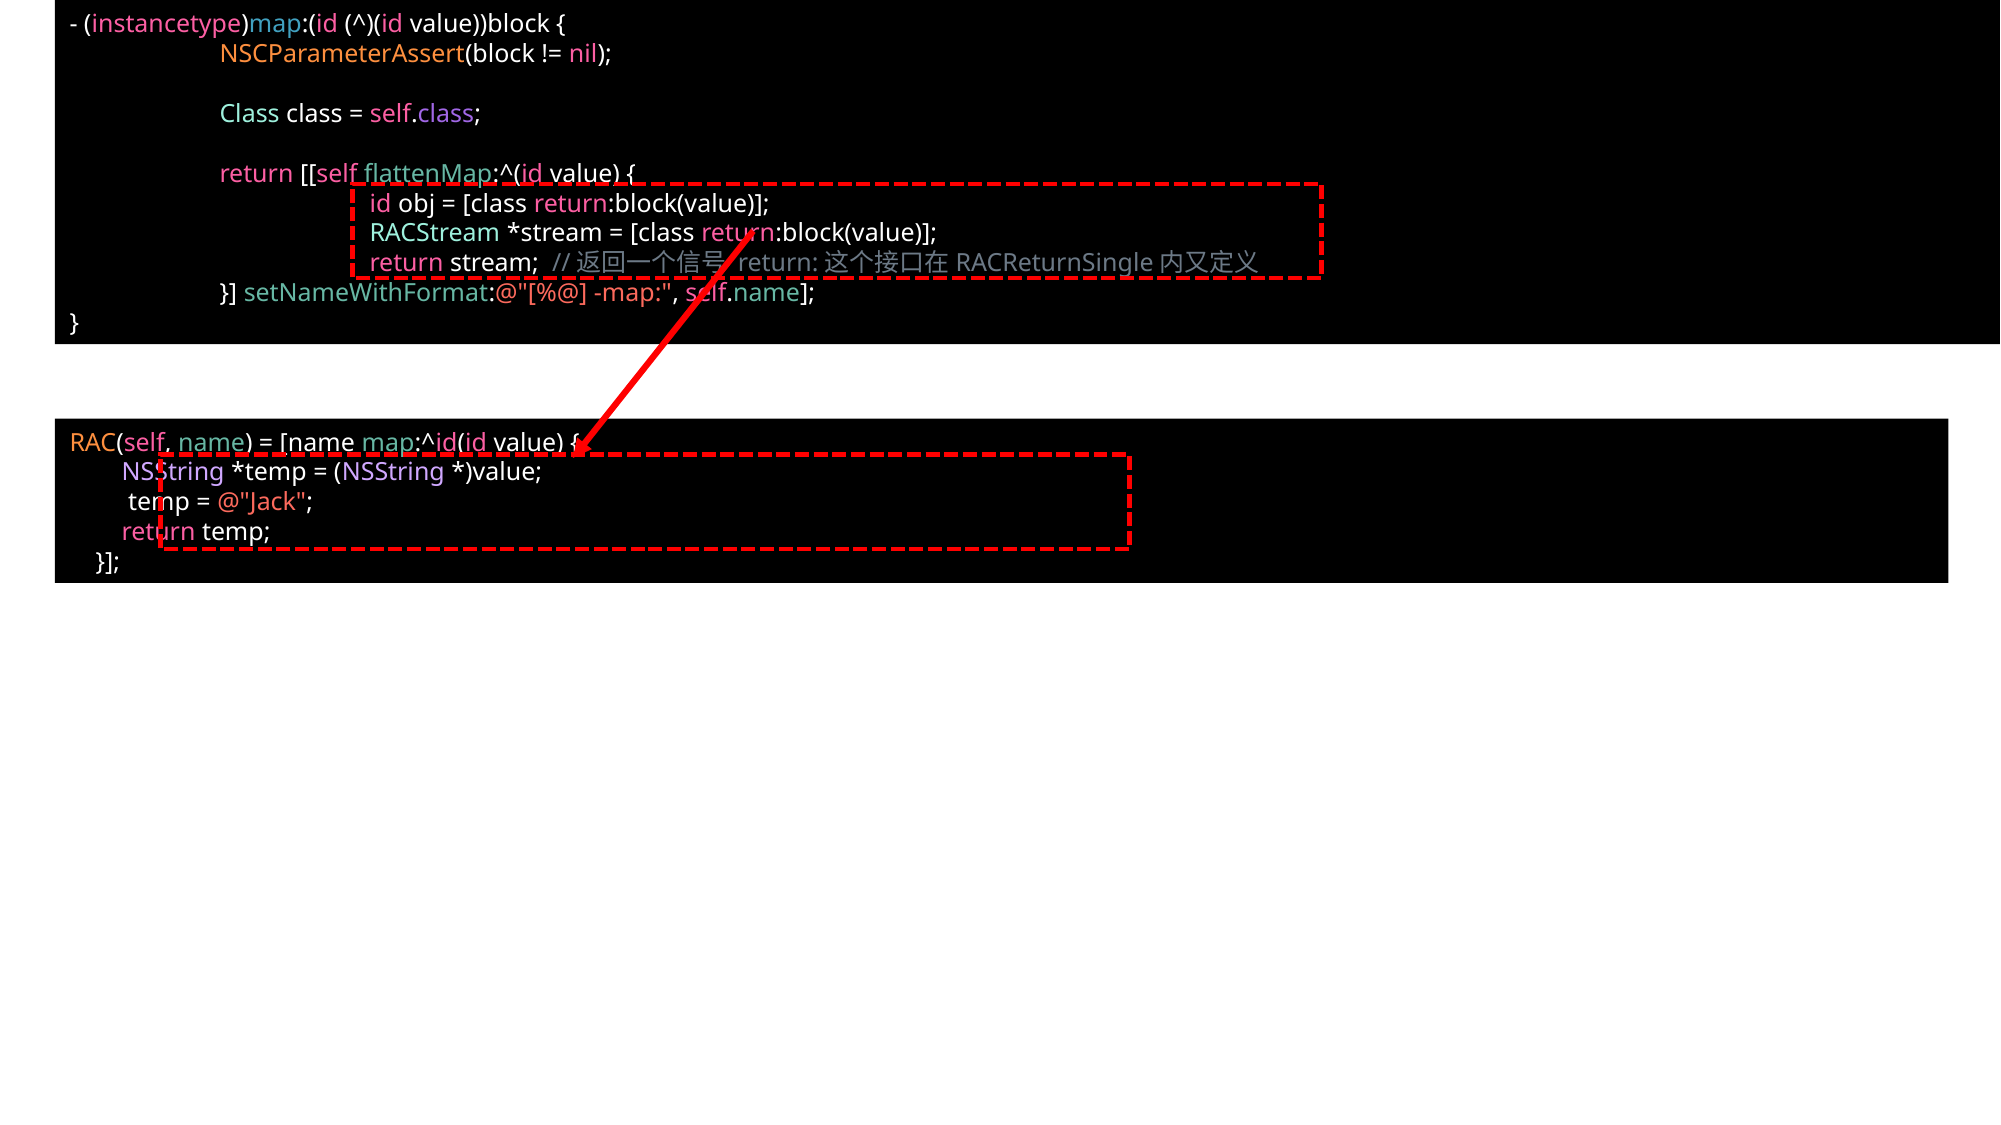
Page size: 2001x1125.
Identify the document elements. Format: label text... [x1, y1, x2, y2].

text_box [572, 230, 754, 458]
text_box RAC(self, name) = [name map:^id(id value) { NSString *temp = (NSString *)value; temp = @"Jack"; return temp; }]; [54, 418, 1949, 583]
text_box - (instancetype)map:(id (^)(id value))block { NSCParameterAssert(block != nil); Class class = self.class; return [[self flattenMap:^(id value) { id obj = [class return:block(value)]; RACStream *stream = [class return:block(value)]; return stream; //返回一个信号 return:这个接口在RACReturnSingle内又定义 }] setNameWithFormat:@"[%@] -map:", self.name]; } [54, 0, 2000, 345]
text_box [159, 454, 1130, 550]
text_box [352, 183, 1322, 279]
